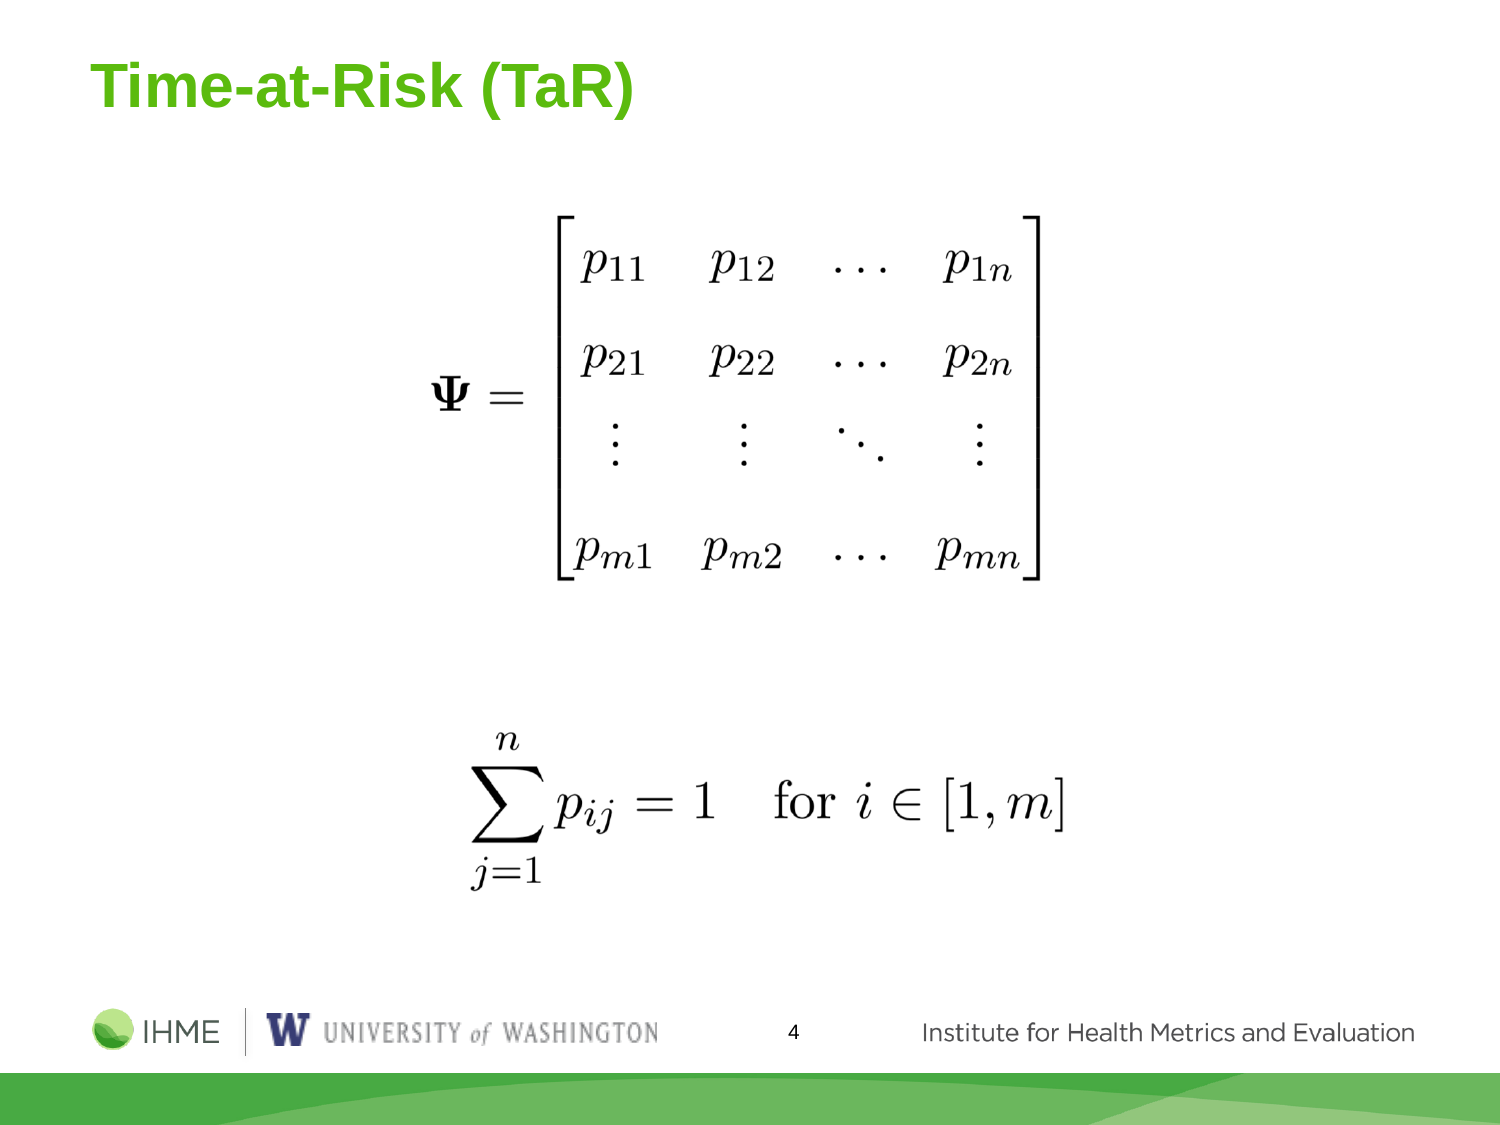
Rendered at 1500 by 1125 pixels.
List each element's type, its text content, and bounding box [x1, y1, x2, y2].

picture [422, 191, 1071, 610]
picture [915, 1015, 1420, 1047]
picture [0, 1073, 1500, 1125]
slide_number 4 [765, 1011, 822, 1052]
picture [455, 712, 1077, 908]
title Time-at-Risk (TaR) [75, 37, 1419, 128]
picture [92, 1008, 219, 1050]
